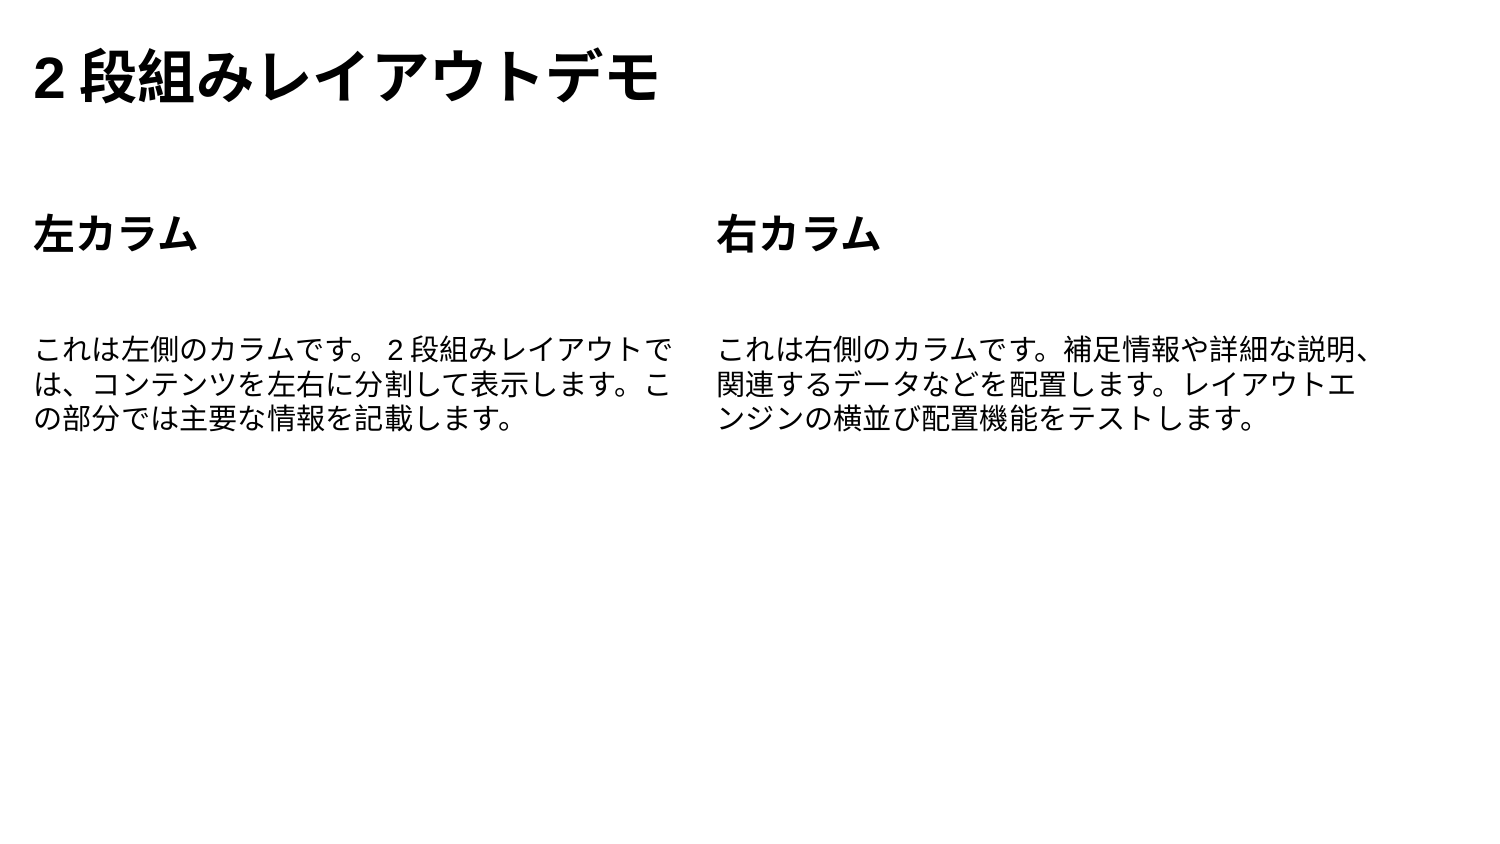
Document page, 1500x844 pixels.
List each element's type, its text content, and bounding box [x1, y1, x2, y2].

text_box これは右側のカラムです。補足情報や詳細な説明、関連するデータなどを配置します。レイアウトエンジンの横並び配置機能をテストします。 [716, 299, 1367, 467]
text_box これは左側のカラムです。2段組みレイアウトでは、コンテンツを左右に分割して表示します。この部分では主要な情報を記載します。 [33, 299, 684, 467]
text_box 左カラム [33, 200, 234, 267]
text_box 右カラム [716, 200, 917, 267]
text_box 2段組みレイアウトデモ [33, 33, 1367, 117]
